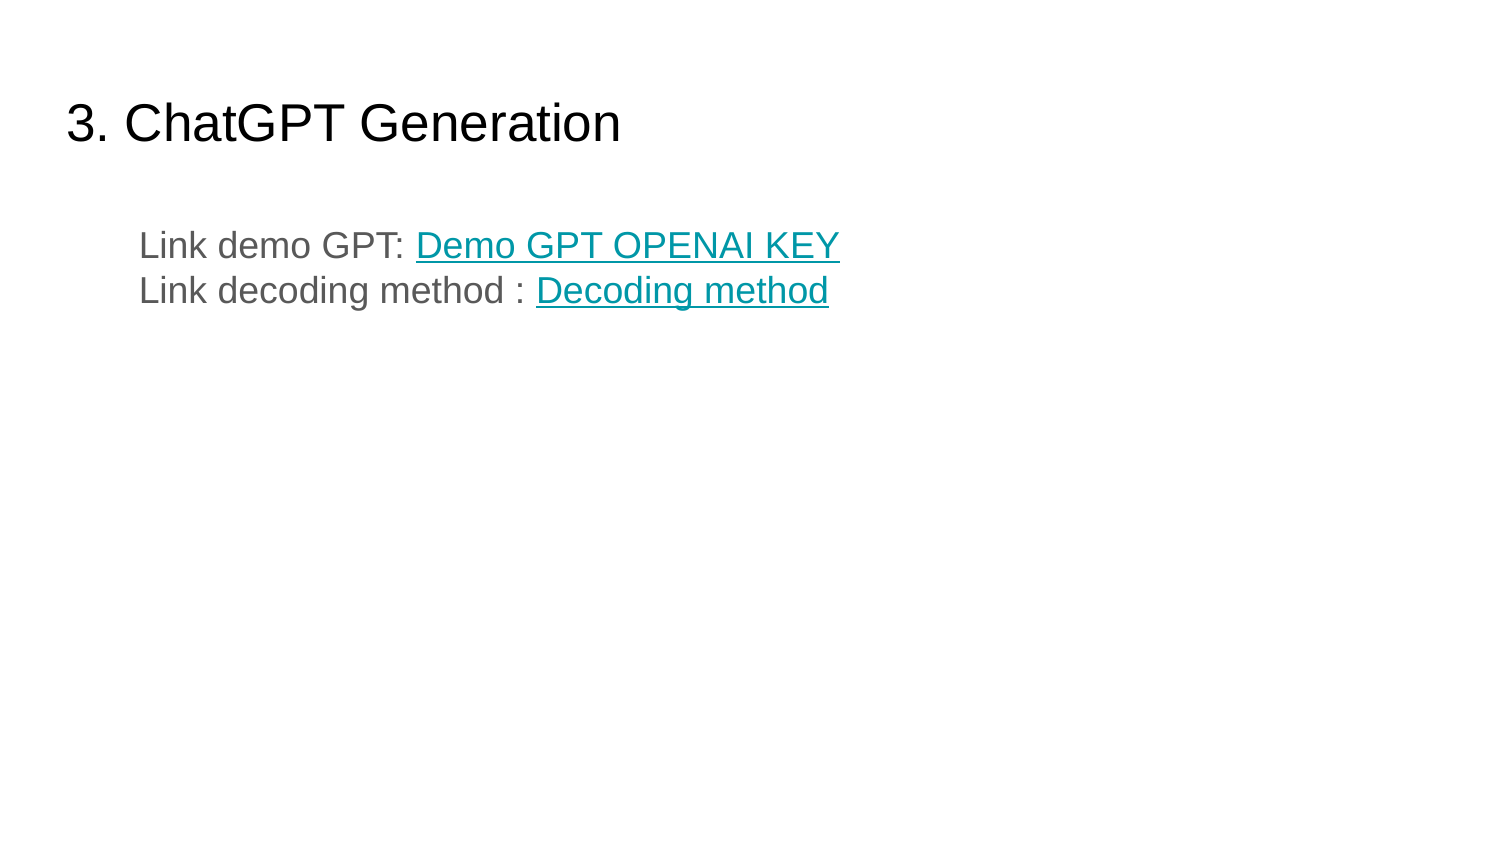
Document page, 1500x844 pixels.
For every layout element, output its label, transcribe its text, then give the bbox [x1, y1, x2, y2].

title 3. ChatGPT Generation [51, 72, 1449, 167]
text_box Link demo GPT: Demo GPT OPENAI KEY Link decoding method : Decoding method [123, 206, 1236, 460]
